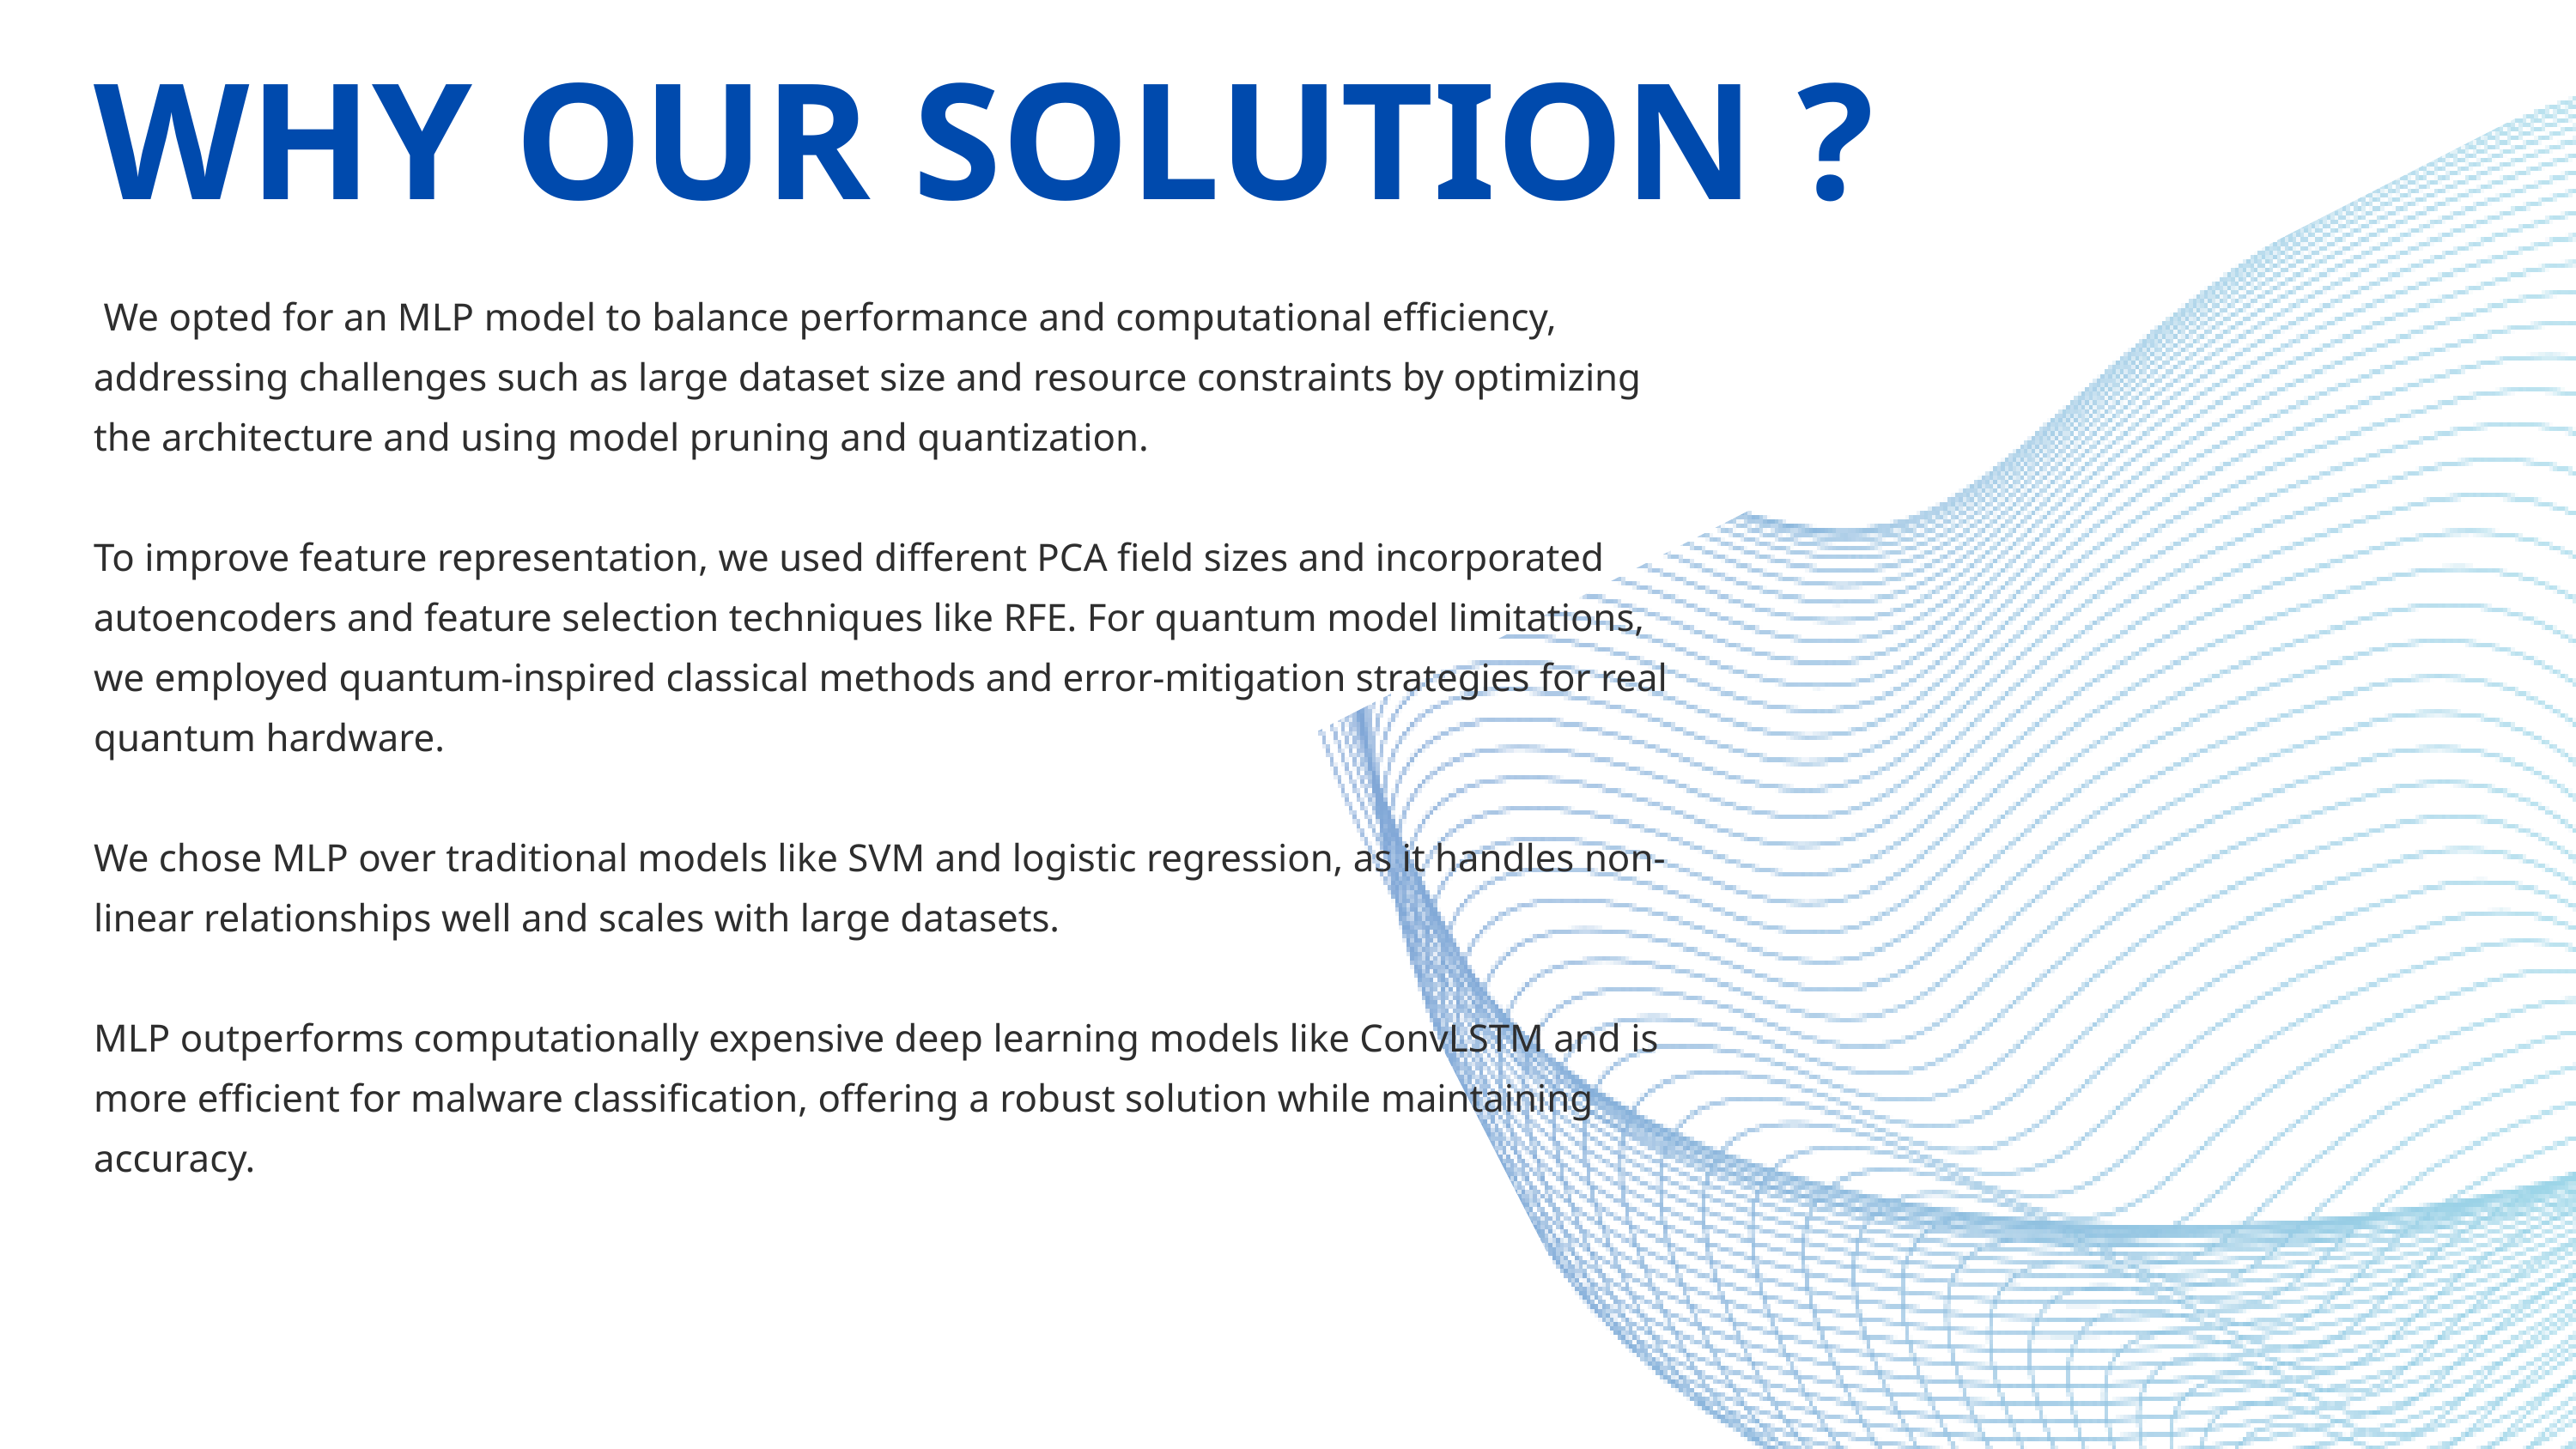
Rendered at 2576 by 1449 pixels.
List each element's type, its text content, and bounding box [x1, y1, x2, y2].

text_box WHY OUR SOLUTION ? [94, 70, 1951, 233]
text_box [1510, 87, 2576, 1449]
text_box We opted for an MLP model to balance performance and computational efficiency, addressing challenges such as large dataset size and resource constraints by optimizing the architecture and using model pruning and quantization. To improve feature representation, we used different PCA field sizes and incorporated autoencoders and feature selection techniques like RFE. For quantum model limitations, we employed quantum-inspired classical methods and error-mitigation strategies for real quantum hardware. We chose MLP over traditional models like SVM and logistic regression, as it handles non-linear relationships well and scales with large datasets. MLP outperforms computationally expensive deep learning models like ConvLSTM and is more efficient for malware classification, offering a robust solution while maintaining accuracy. [94, 278, 1701, 1180]
